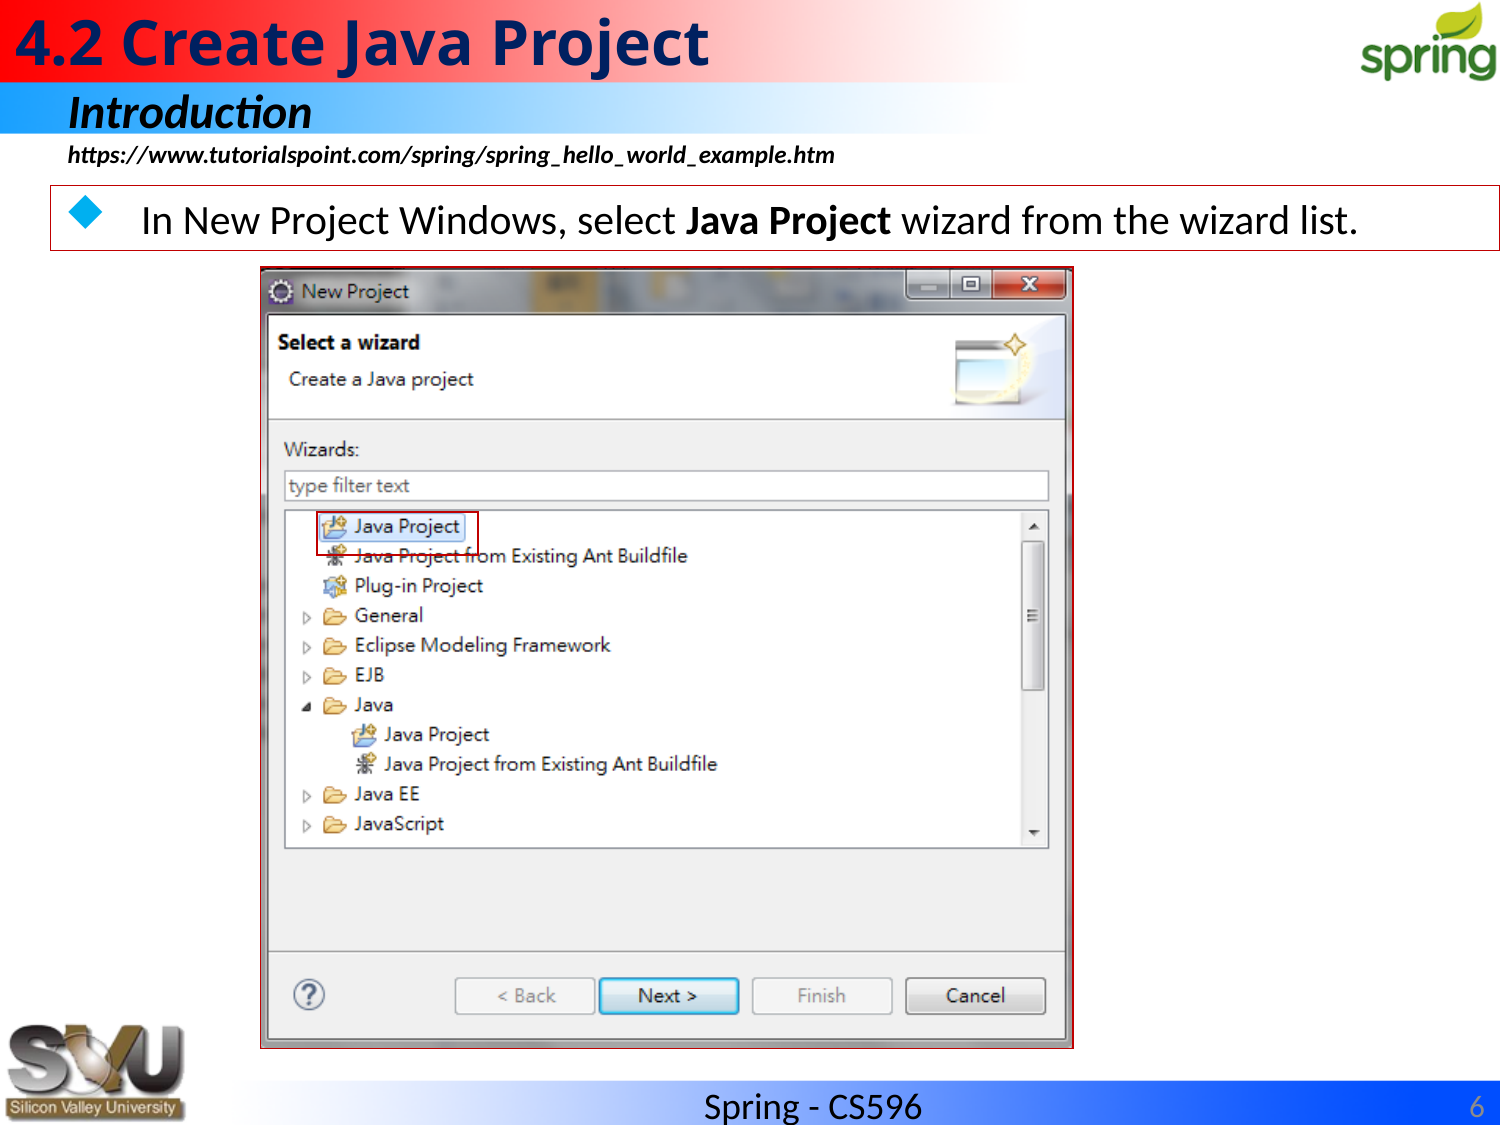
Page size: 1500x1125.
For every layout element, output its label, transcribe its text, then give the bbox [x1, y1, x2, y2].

picture [0, 95, 1500, 1125]
slide_number 6 [1162, 1074, 1500, 1125]
text_box Introduction https://www.tutorialspoint.com/spring/spring_hello_world_example.htm [52, 73, 1008, 176]
title 4.2 Create Java Project [0, 0, 1500, 95]
text_box In New Project Windows, select Java Project wizard from the wizard list. [50, 185, 1500, 251]
picture [1359, 0, 1500, 84]
text_box Spring - CS596 [462, 1075, 1165, 1125]
